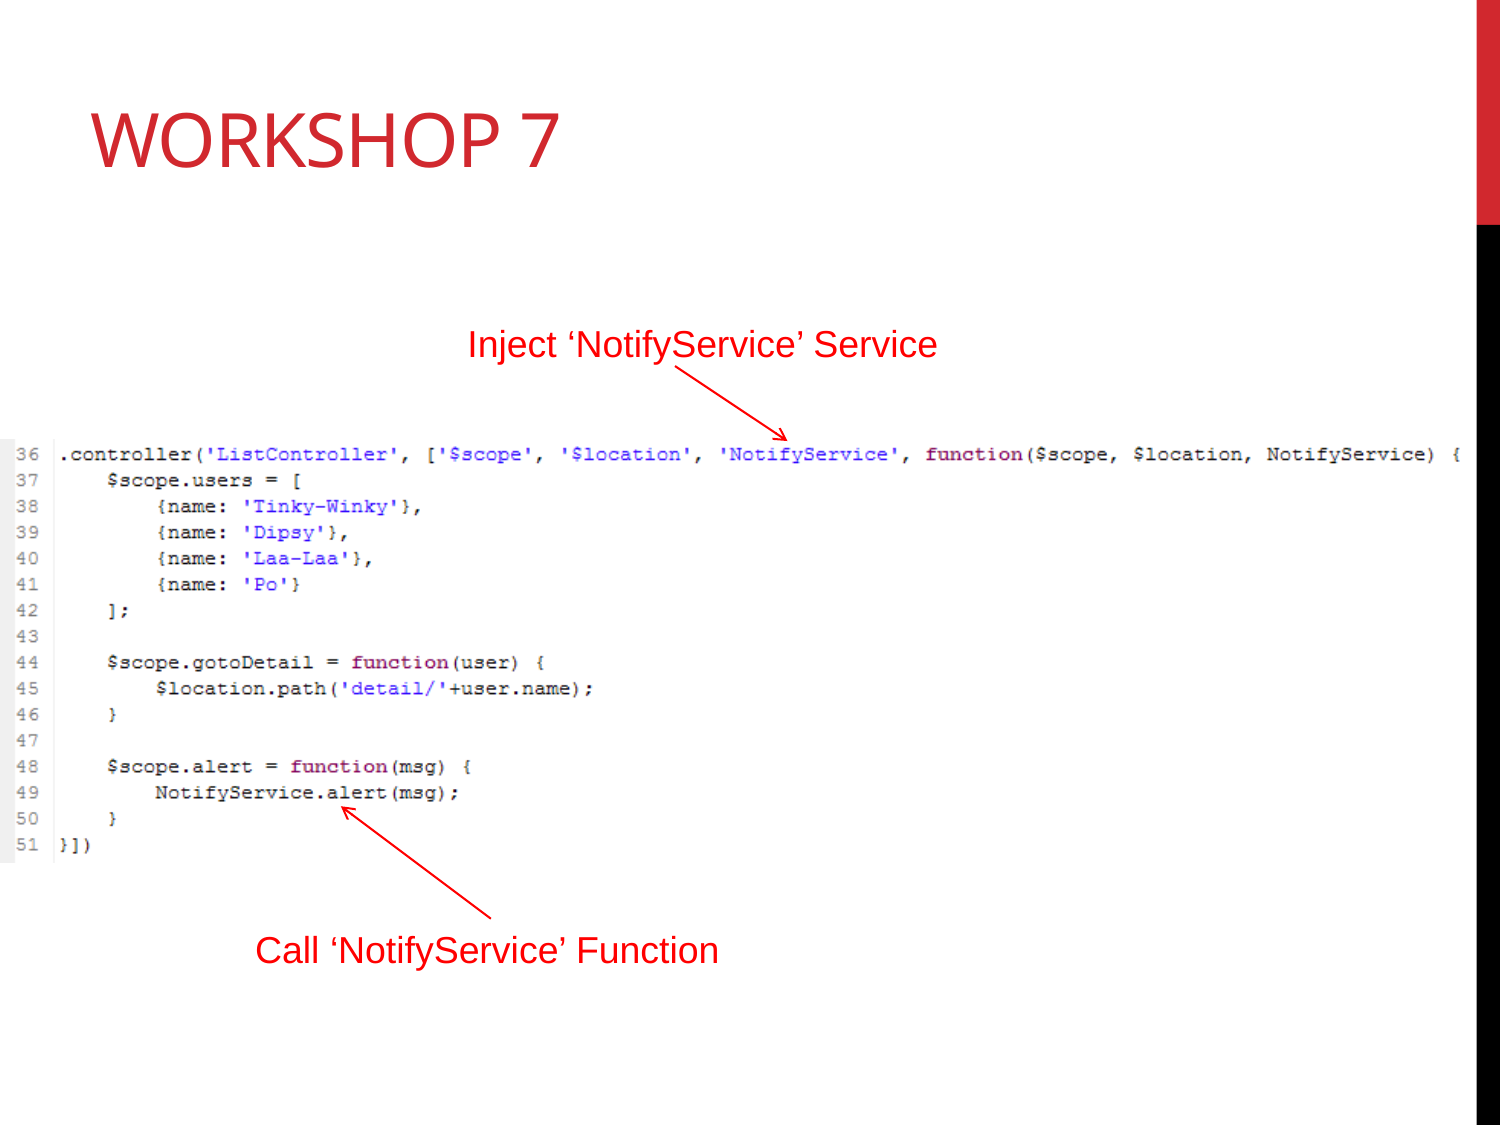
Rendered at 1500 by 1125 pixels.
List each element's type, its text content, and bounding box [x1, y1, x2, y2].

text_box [674, 365, 788, 442]
text_box Call ‘NotifyService’ Function [240, 918, 735, 979]
title Workshop 7 [75, 25, 1413, 250]
picture [0, 438, 1476, 863]
text_box Inject ‘NotifyService’ Service [452, 312, 954, 373]
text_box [340, 805, 492, 920]
